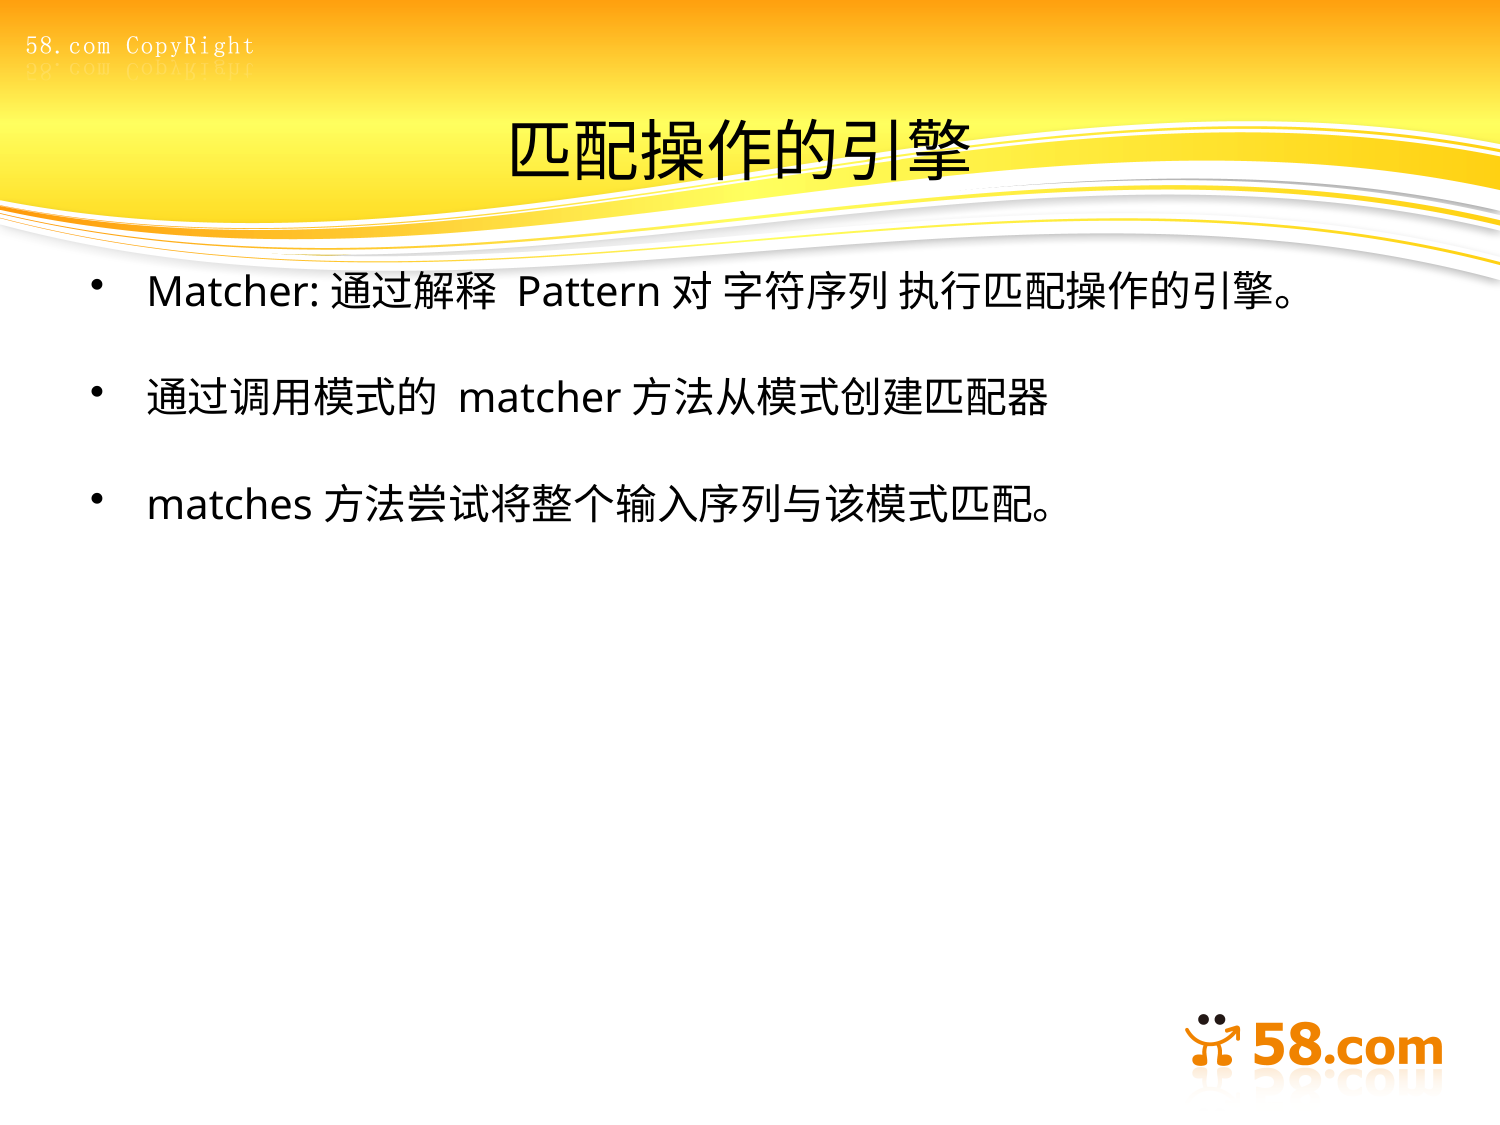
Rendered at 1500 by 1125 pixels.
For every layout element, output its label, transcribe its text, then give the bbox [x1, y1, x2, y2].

title 匹配操作的引擎 [74, 44, 1426, 233]
picture [0, 0, 1500, 1125]
list Matcher:通过解释 Pattern对 字符序列 执行匹配操作的引擎。 通过调用模式的 matcher方法从模式创建匹配器 matches方法尝试将整个输入序列与该模式匹配。 [74, 262, 1426, 1006]
